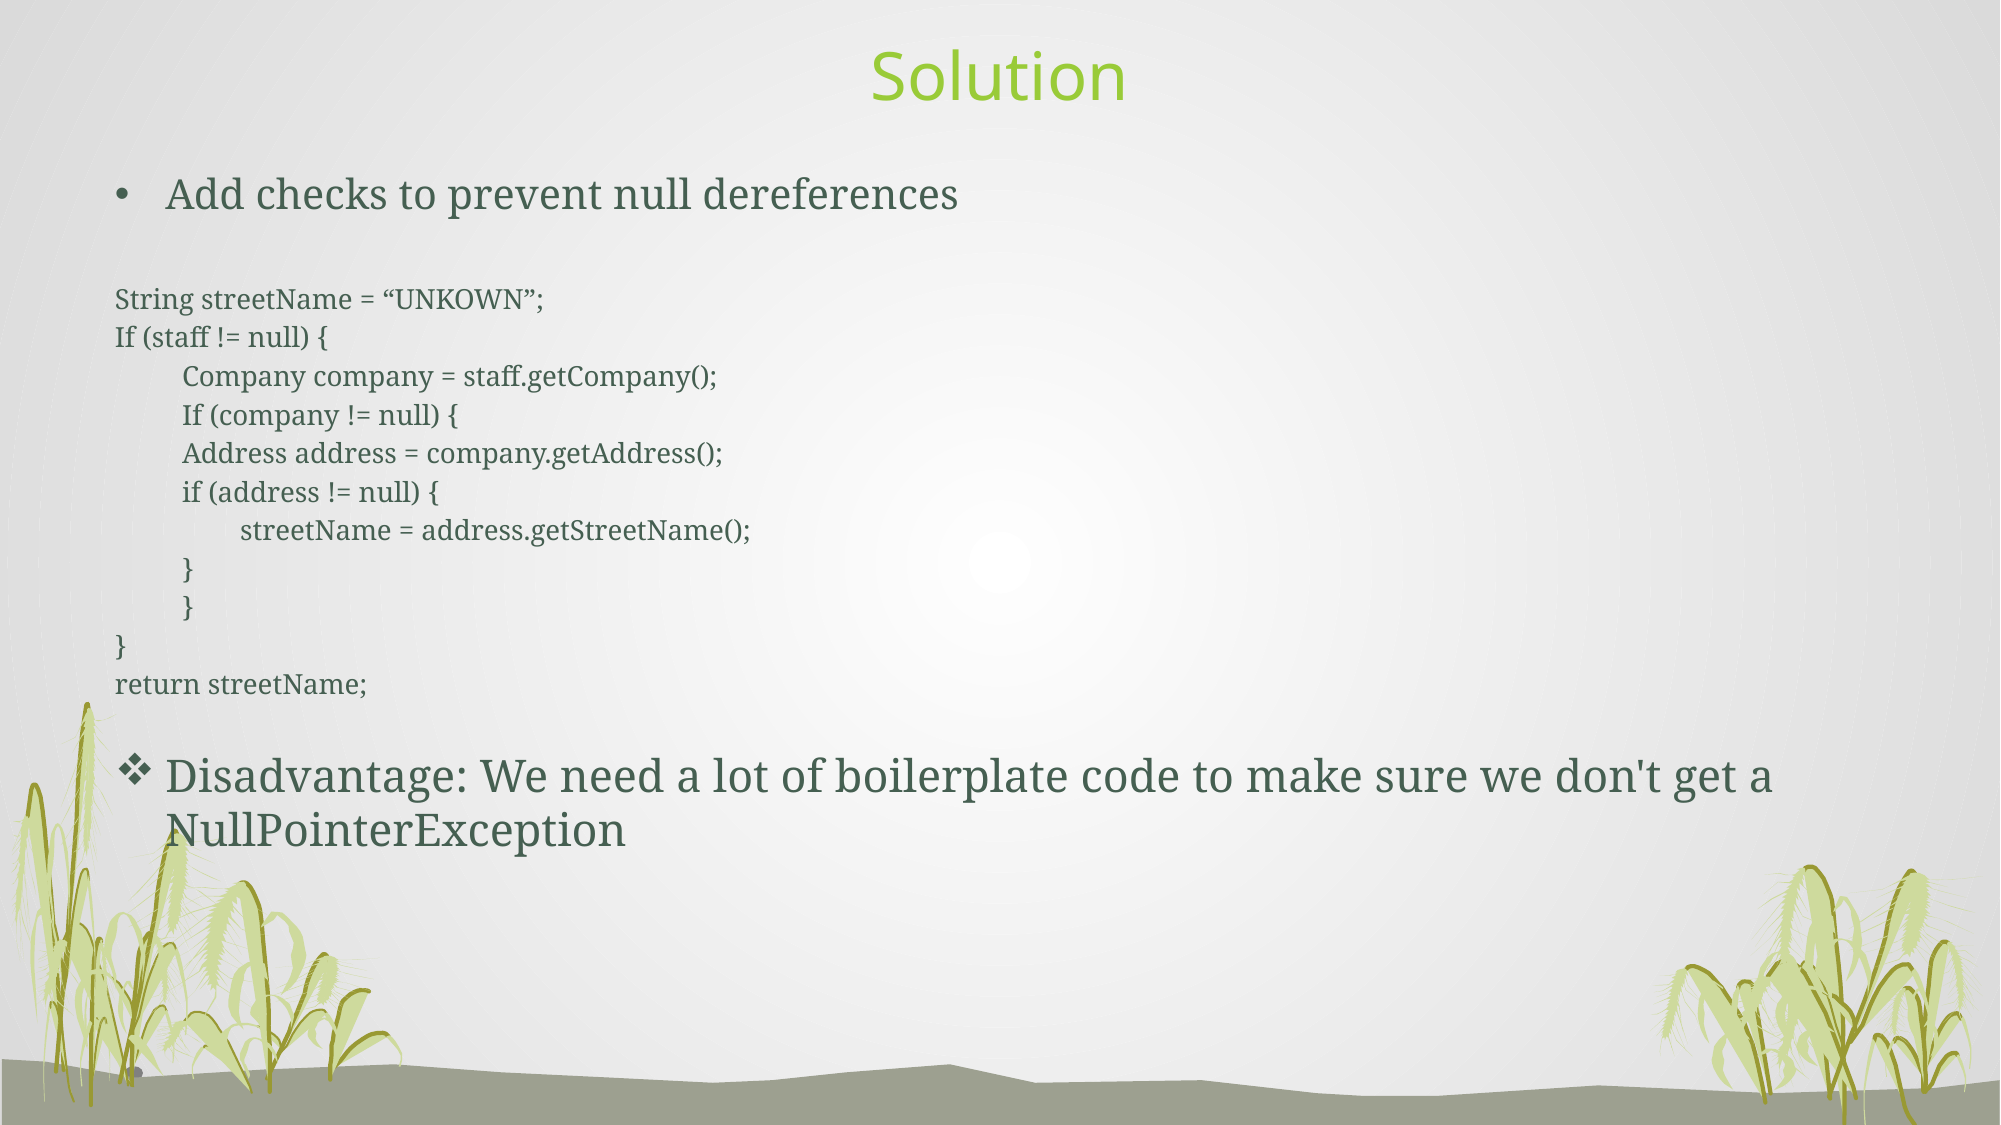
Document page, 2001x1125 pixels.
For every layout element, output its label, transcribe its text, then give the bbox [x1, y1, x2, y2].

list Add checks to prevent null dereferences String streetName = “UNKOWN”; If (staff != null) { Company company = staff.getCompany(); If (company != null) { Address address = company.getAddress(); if (address != null) { streetName = address.getStreetName(); } } } return streetName; Disadvantage: We need a lot of boilerplate code to make sure we don't get a NullPointerException [99, 160, 1900, 864]
title Solution [99, 0, 1900, 122]
